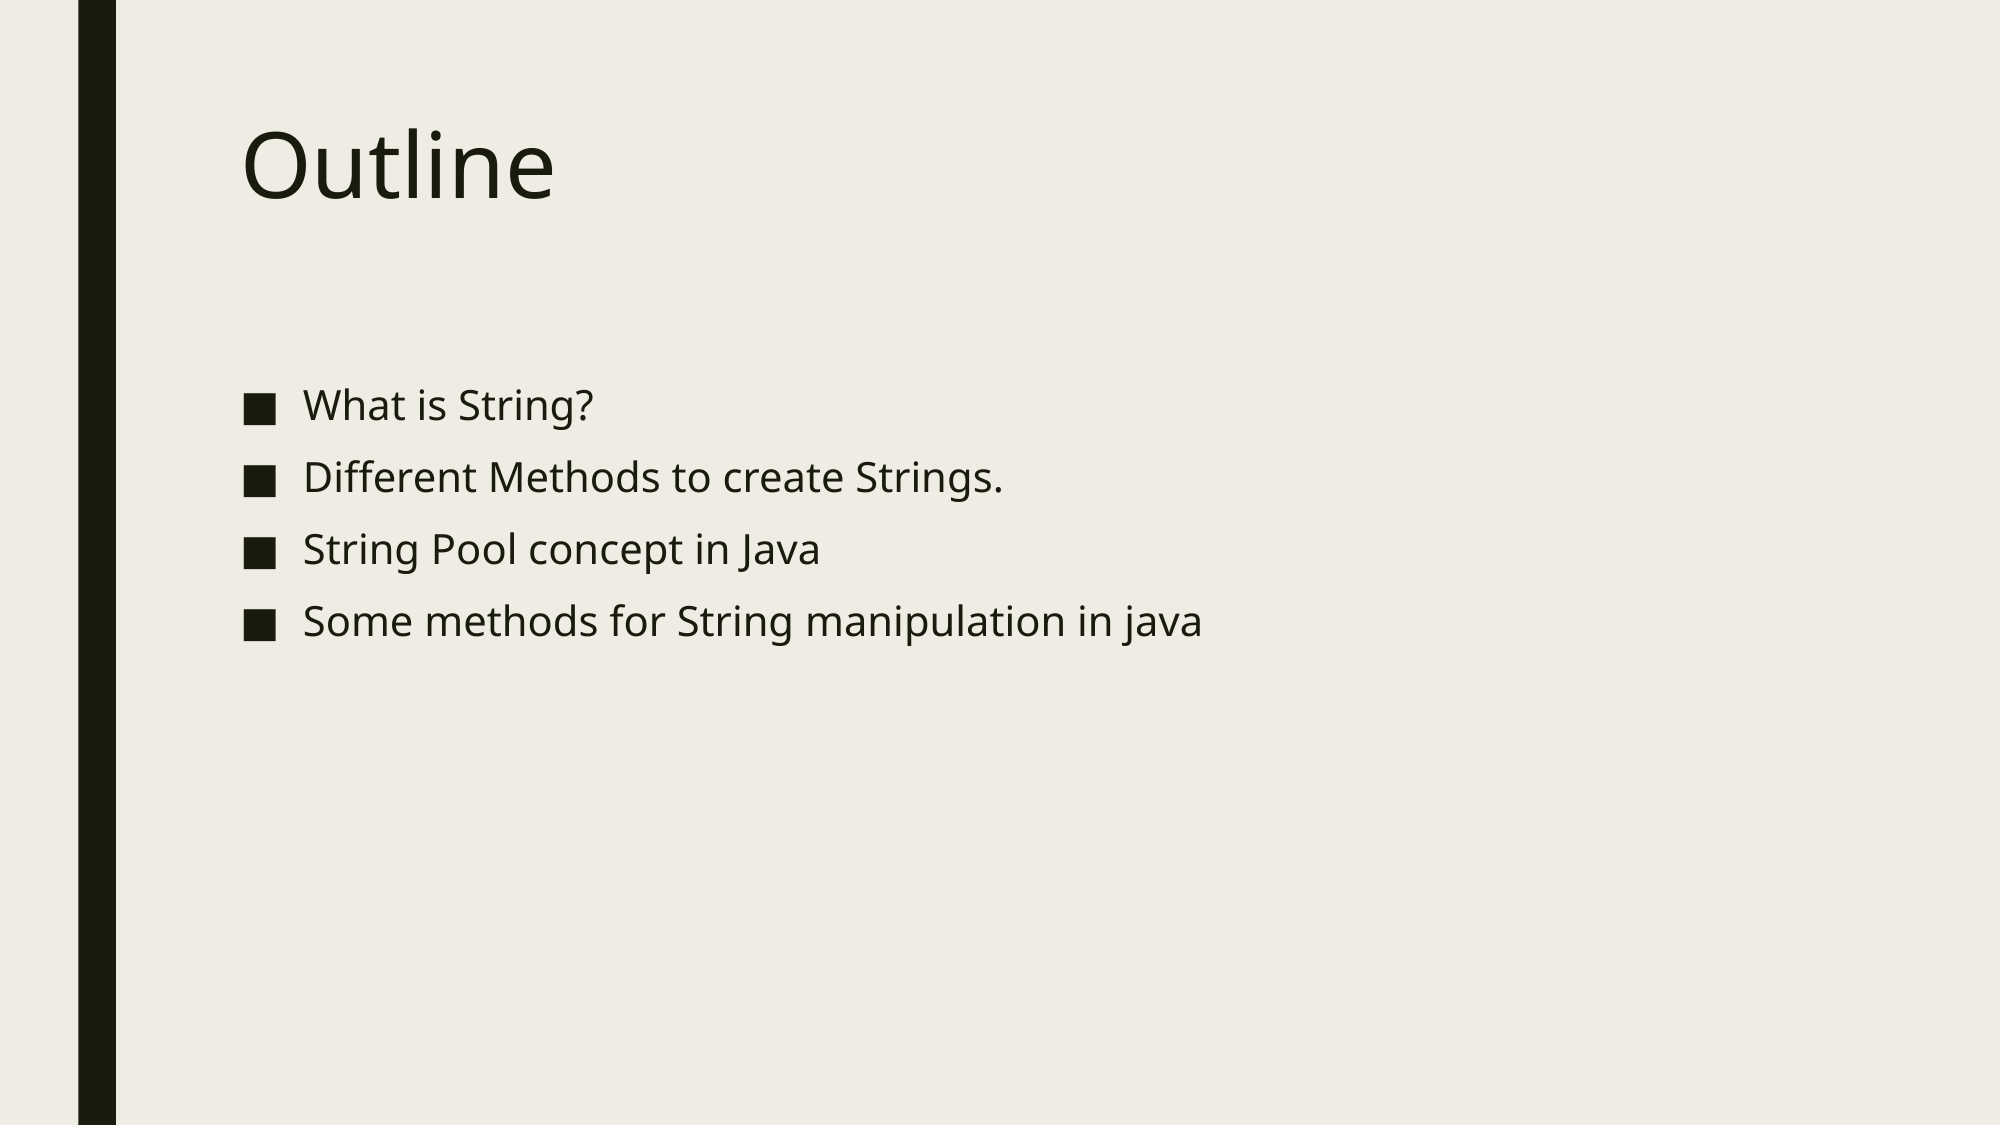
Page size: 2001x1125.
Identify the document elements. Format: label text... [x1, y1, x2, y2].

title Outline [225, 112, 1800, 357]
list What is String? Different Methods to create Strings. String Pool concept in Java Some methods for String manipulation in java [225, 375, 1800, 963]
